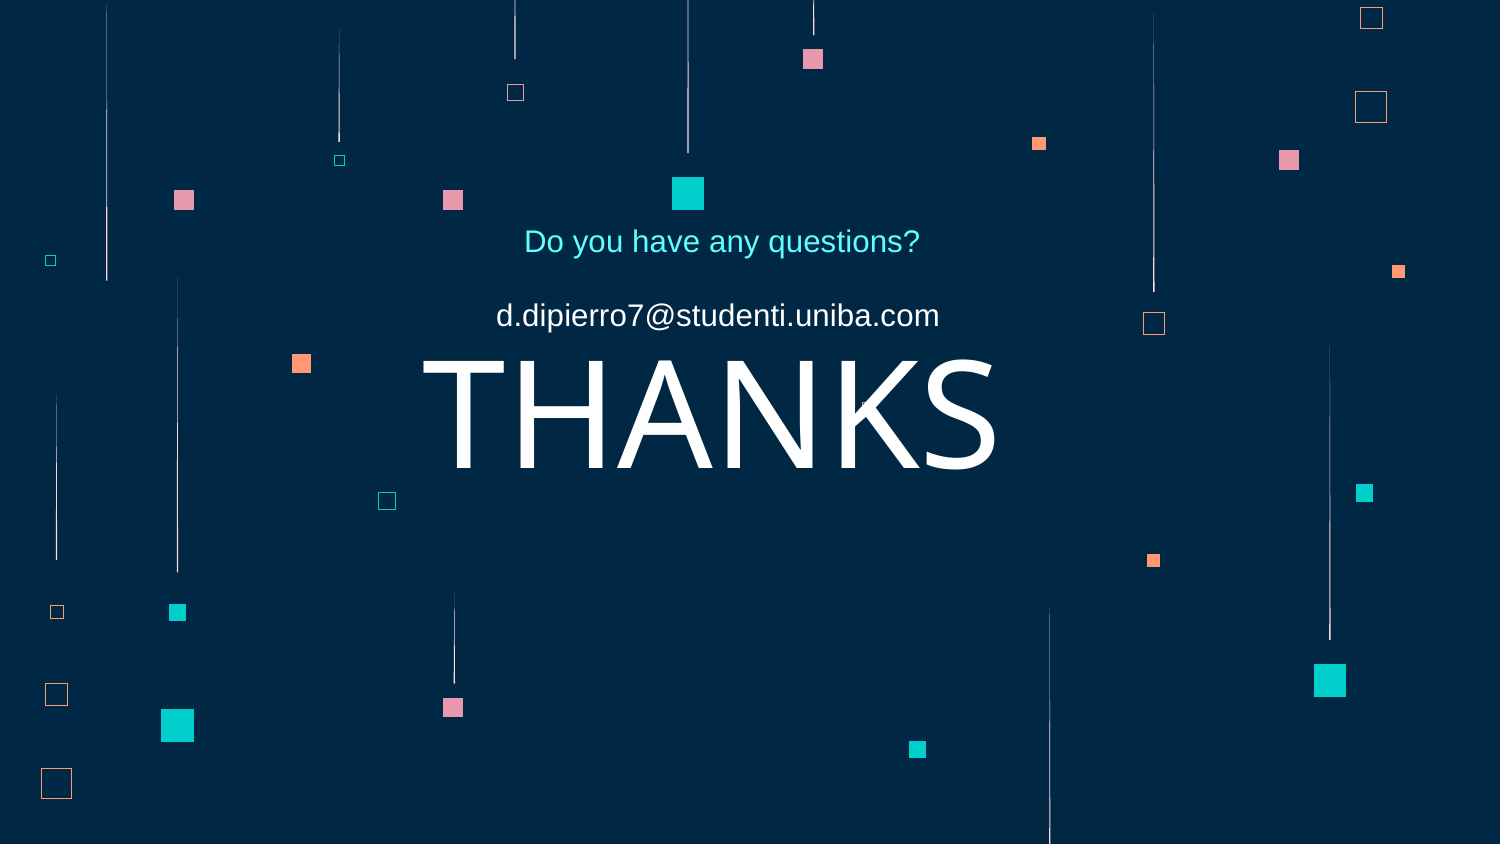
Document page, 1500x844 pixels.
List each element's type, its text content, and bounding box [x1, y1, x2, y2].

text_box Do you have any questions? d.dipierro7@studenti.uniba.com [479, 205, 966, 329]
title THANKS [399, 329, 1027, 514]
